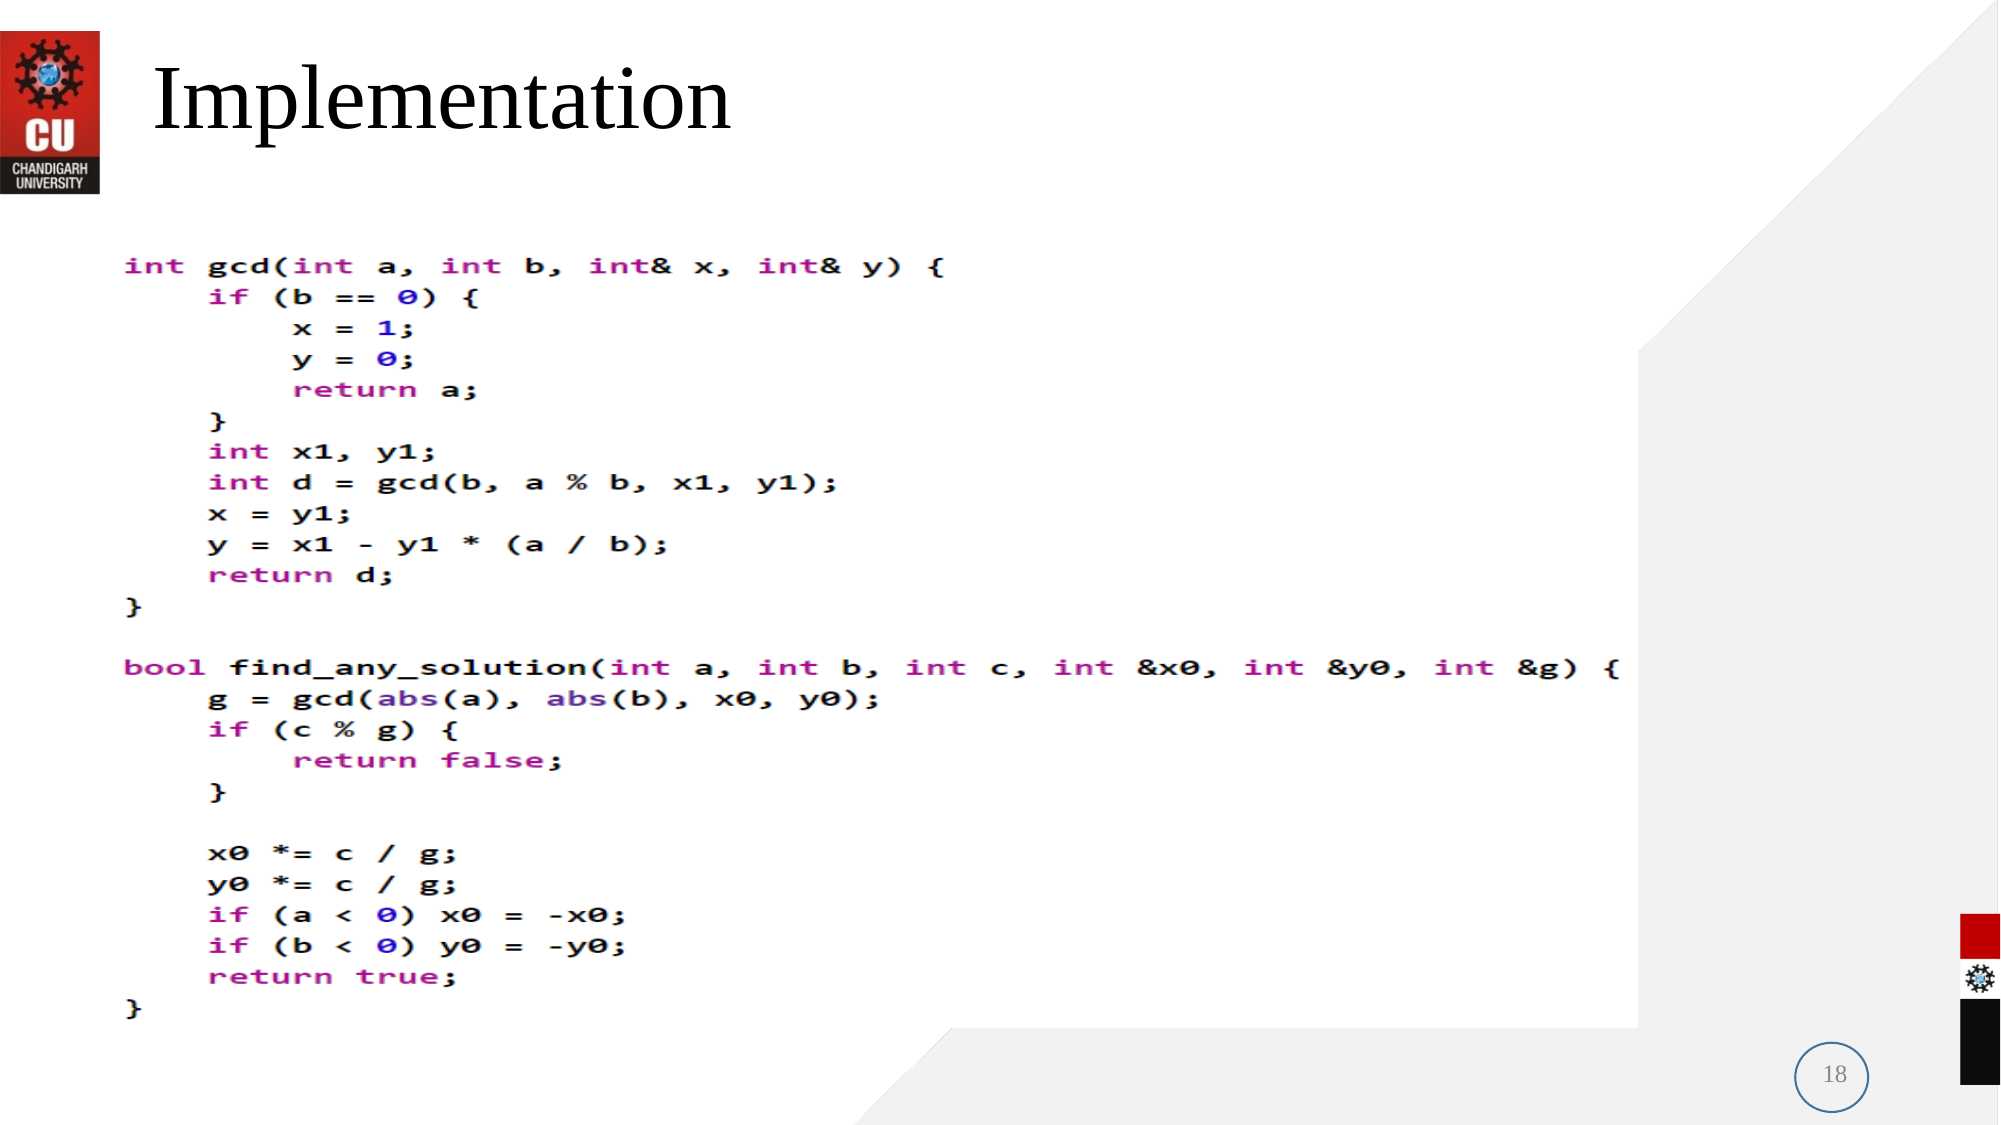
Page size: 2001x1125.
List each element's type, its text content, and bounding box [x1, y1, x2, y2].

picture [0, 0, 2001, 1125]
slide_number 18 [1412, 1042, 1863, 1103]
title Implementation [137, 59, 1863, 138]
